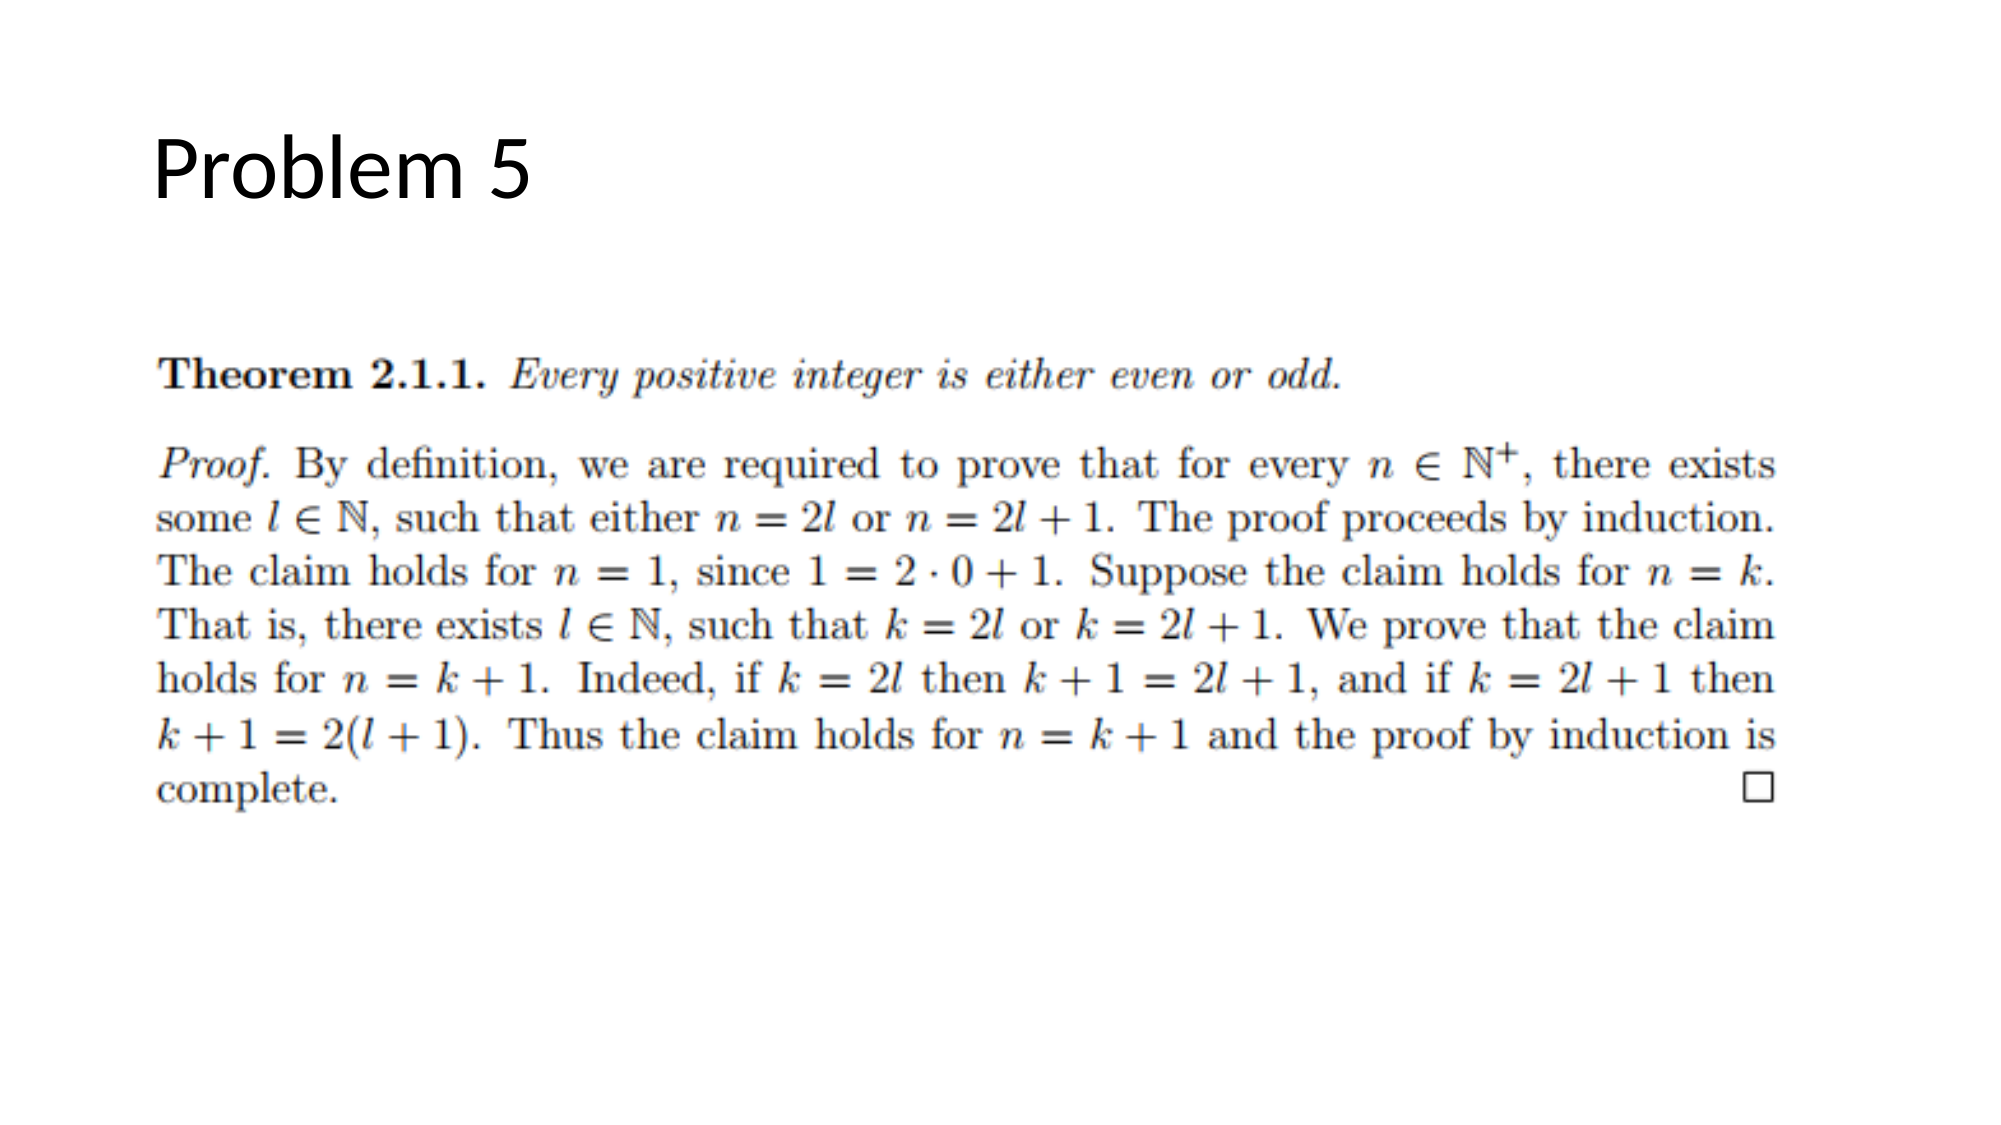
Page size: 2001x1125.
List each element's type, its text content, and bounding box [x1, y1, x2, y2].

picture [118, 338, 1805, 821]
title Problem 5 [137, 59, 1863, 278]
